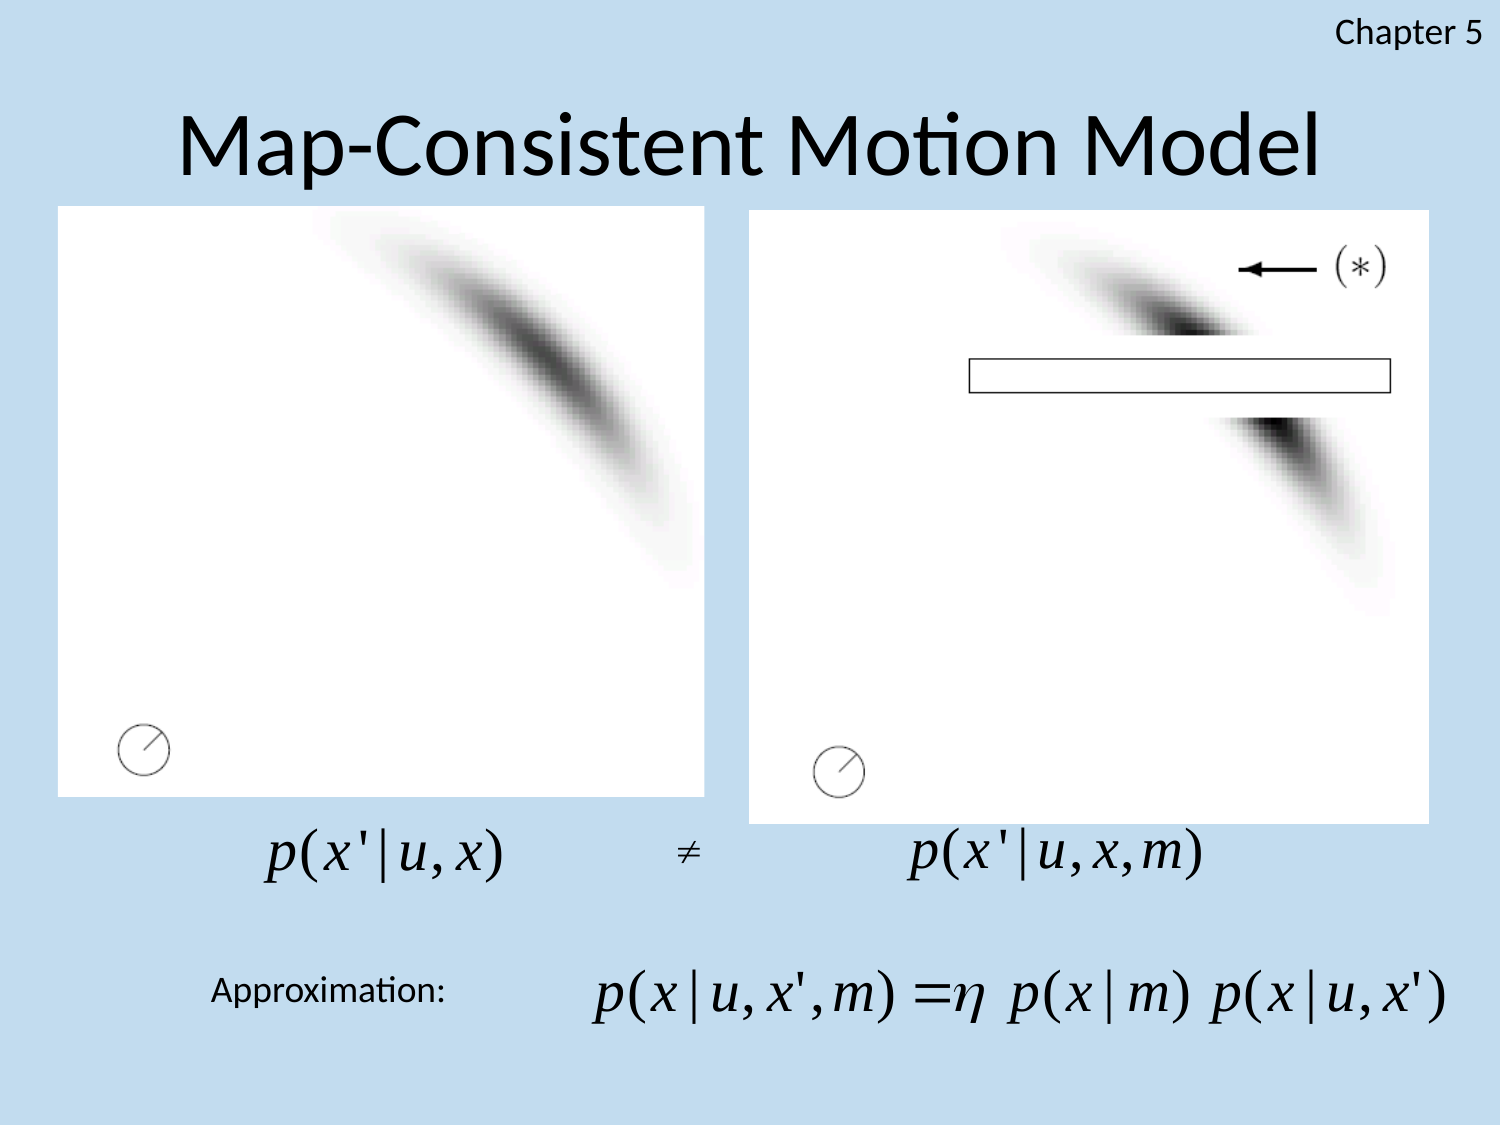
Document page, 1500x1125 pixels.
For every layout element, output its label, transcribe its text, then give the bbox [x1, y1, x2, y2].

text_box Chapter 5 [1320, 0, 1499, 60]
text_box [657, 210, 1429, 898]
title Map-Consistent Motion Model [75, 45, 1425, 208]
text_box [57, 206, 705, 896]
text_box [86, 956, 1460, 1037]
